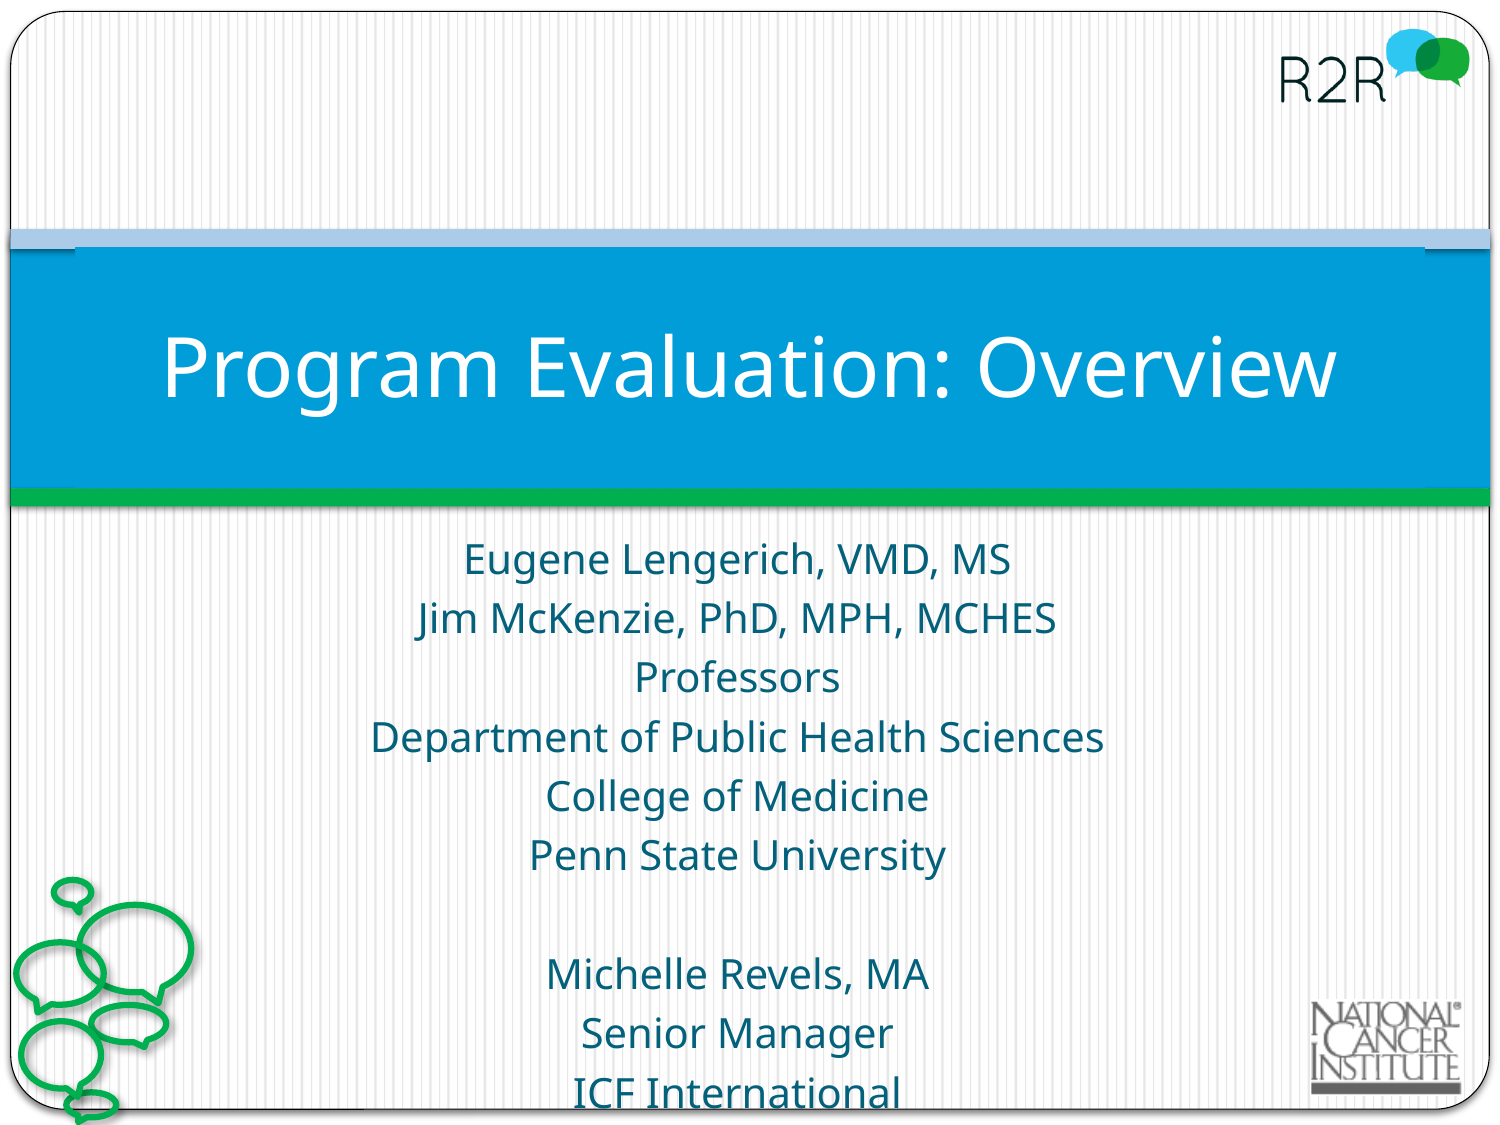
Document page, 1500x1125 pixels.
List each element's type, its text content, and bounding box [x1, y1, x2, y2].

subtitle Eugene Lengerich, VMD, MS Jim McKenzie, PhD, MPH, MCHES Professors Department of Public Health Sciences College of Medicine Penn State University Michelle Revels, MA Senior Manager ICF International [212, 525, 1263, 1125]
picture [1275, 24, 1475, 112]
title Program Evaluation: Overview [75, 247, 1425, 489]
picture [1310, 999, 1463, 1096]
